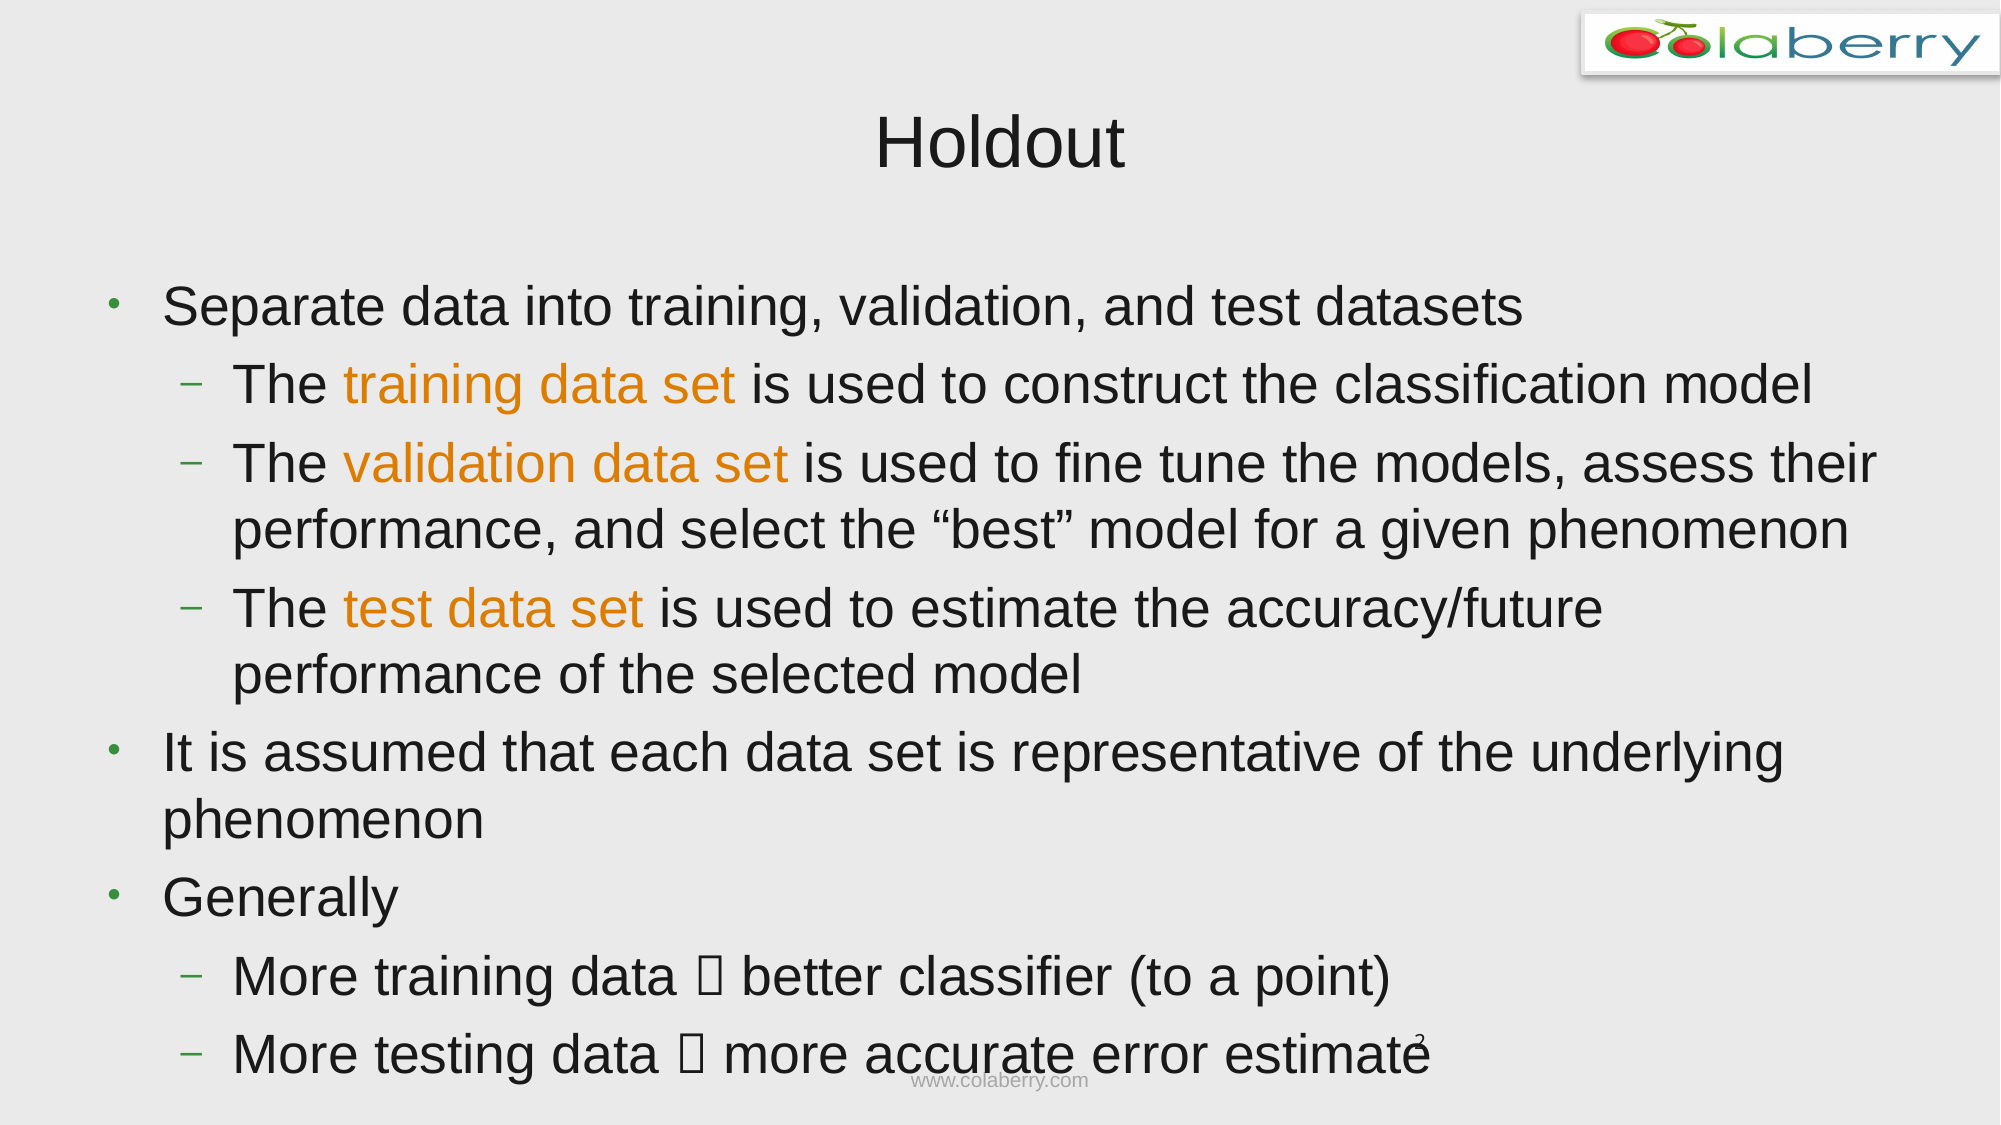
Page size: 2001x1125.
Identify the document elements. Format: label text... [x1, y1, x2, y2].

picture [1901, 14, 1999, 71]
title Holdout [99, 14, 1901, 261]
list Separate data into training, validation, and test datasets The training data set is used to construct the classification model The validation data set is used to fine tune the models, assess their performance, and select the “best” model for a given phenomenon The test data set is used to estimate the accuracy/future performance of the selected model It is assumed that each data set is representative of the underlying phenomenon Generally More training data  better classifier (to a point) More testing data  more accurate error estimate [99, 261, 1901, 1125]
slide_number 2 [1392, 1022, 1434, 1064]
